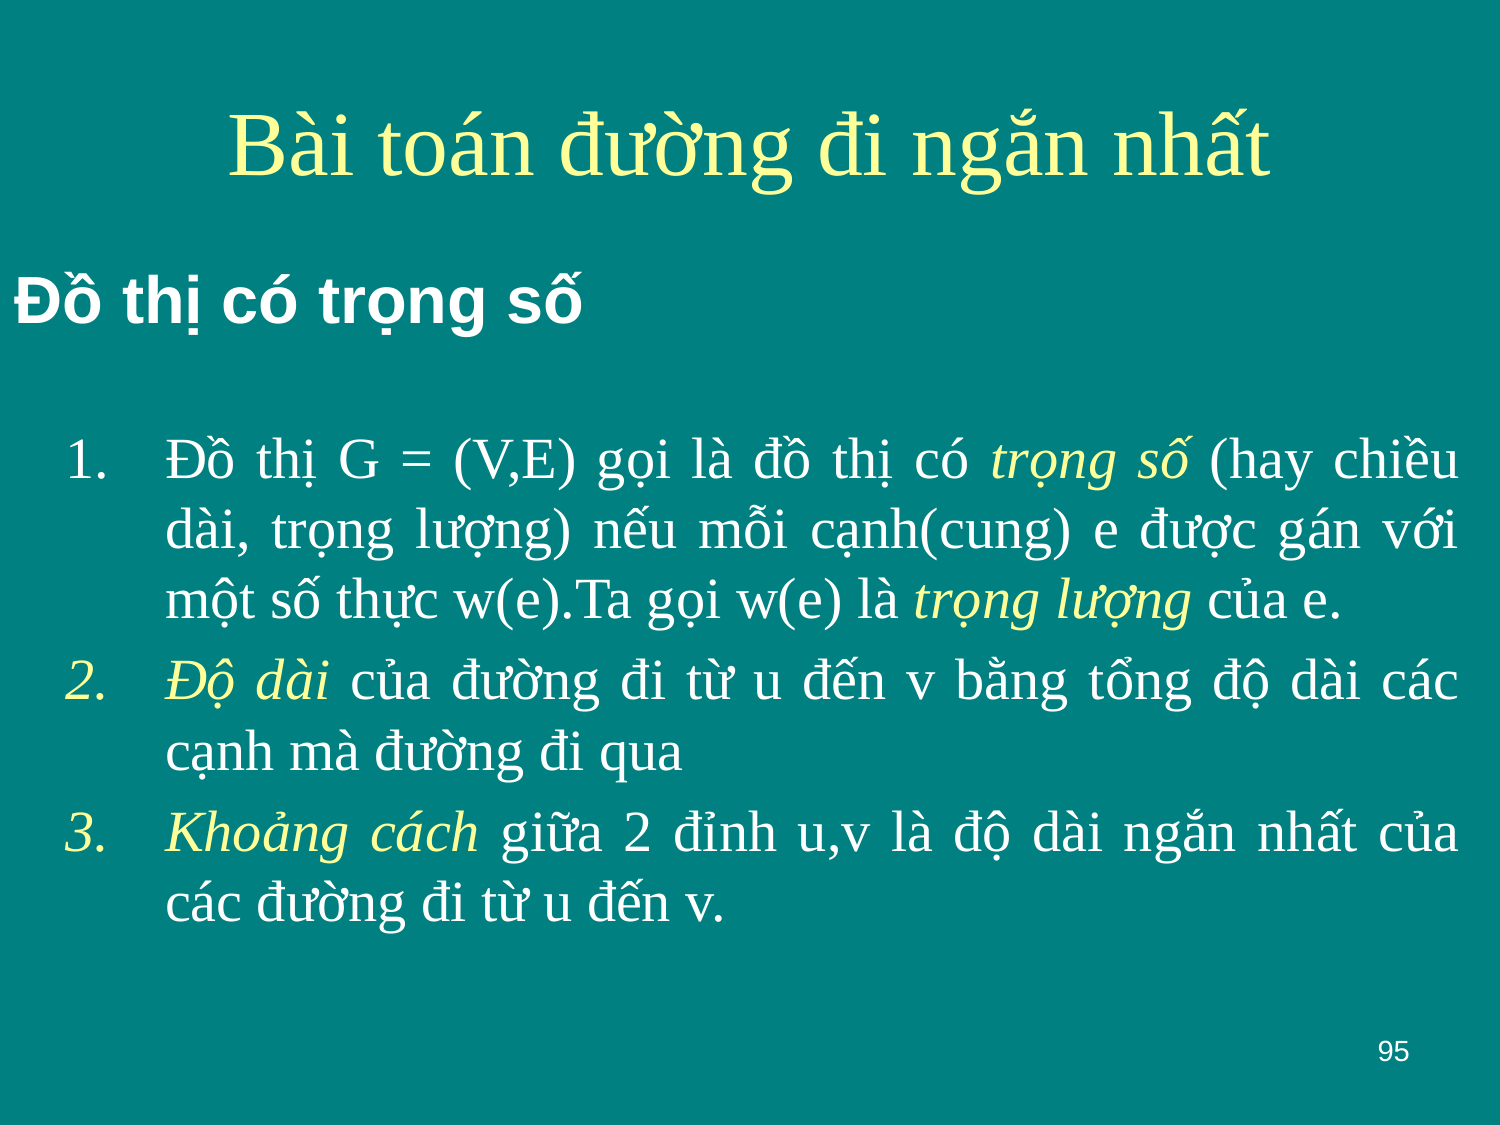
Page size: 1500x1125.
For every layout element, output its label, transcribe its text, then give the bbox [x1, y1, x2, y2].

slide_number 95 [1074, 1024, 1426, 1103]
text_box Đồ thị có trọng số [0, 249, 675, 415]
list Đồ thị G = (V,E) gọi là đồ thị có trọng số (hay chiều dài, trọng lượng) nếu mỗi cạnh(cung) e được gán với một số thực w(e).Ta gọi w(e) là trọng lượng của e. Độ dài của đường đi từ u đến v bằng tổng độ dài các cạnh mà đường đi qua Khoảng cách giữa 2 đỉnh u,v là độ dài ngắn nhất của các đường đi từ u đến v. [49, 412, 1476, 1001]
title Bài toán đường đi ngắn nhất [74, 44, 1426, 233]
